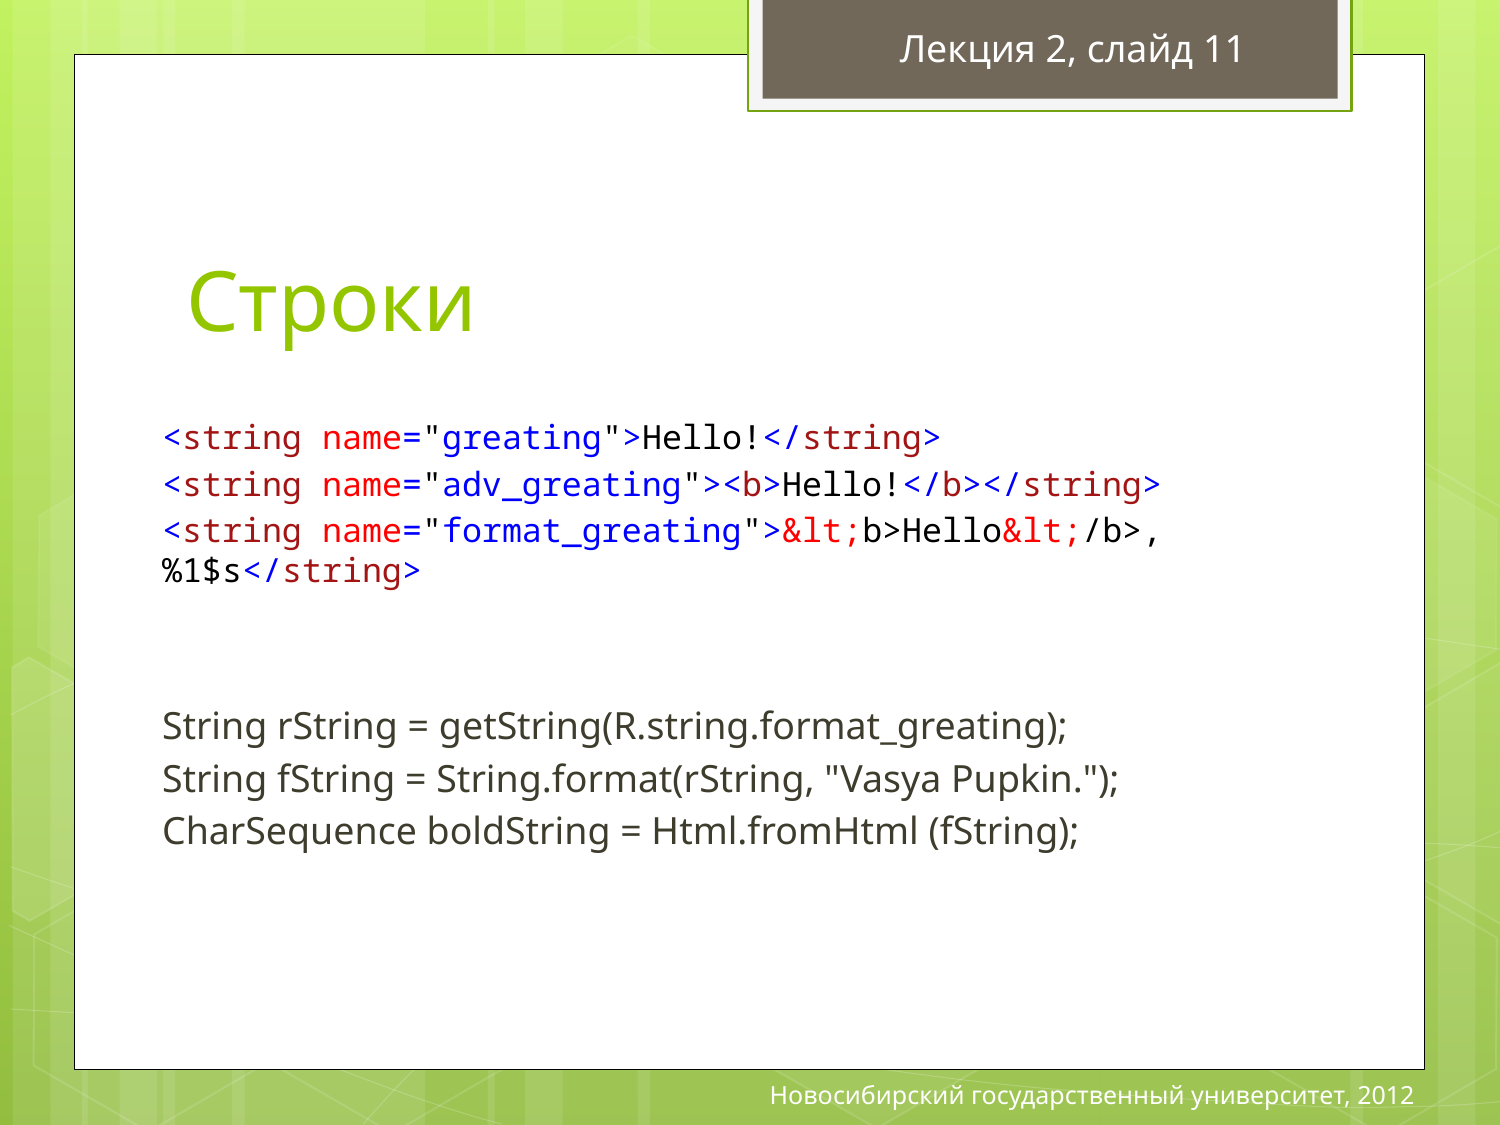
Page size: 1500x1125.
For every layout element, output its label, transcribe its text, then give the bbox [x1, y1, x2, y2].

title Строки [171, 168, 1324, 357]
list <string name="greating">Hello!</string> <string name="adv_greating"><b>Hello!</b></string> <string name="format_greating">&lt;b>Hello&lt;/b>, %1$s</string> String rString = getString(R.string.format_greating); String fString = String.format(rString, "Vasya Pupkin."); CharSequence boldString = Html.fromHtml (fString); [135, 408, 1365, 957]
footer Новосибирский государственный университет, 2012 [466, 1065, 1431, 1125]
text_box Лекция 2, слайд 11 [884, 17, 1262, 78]
